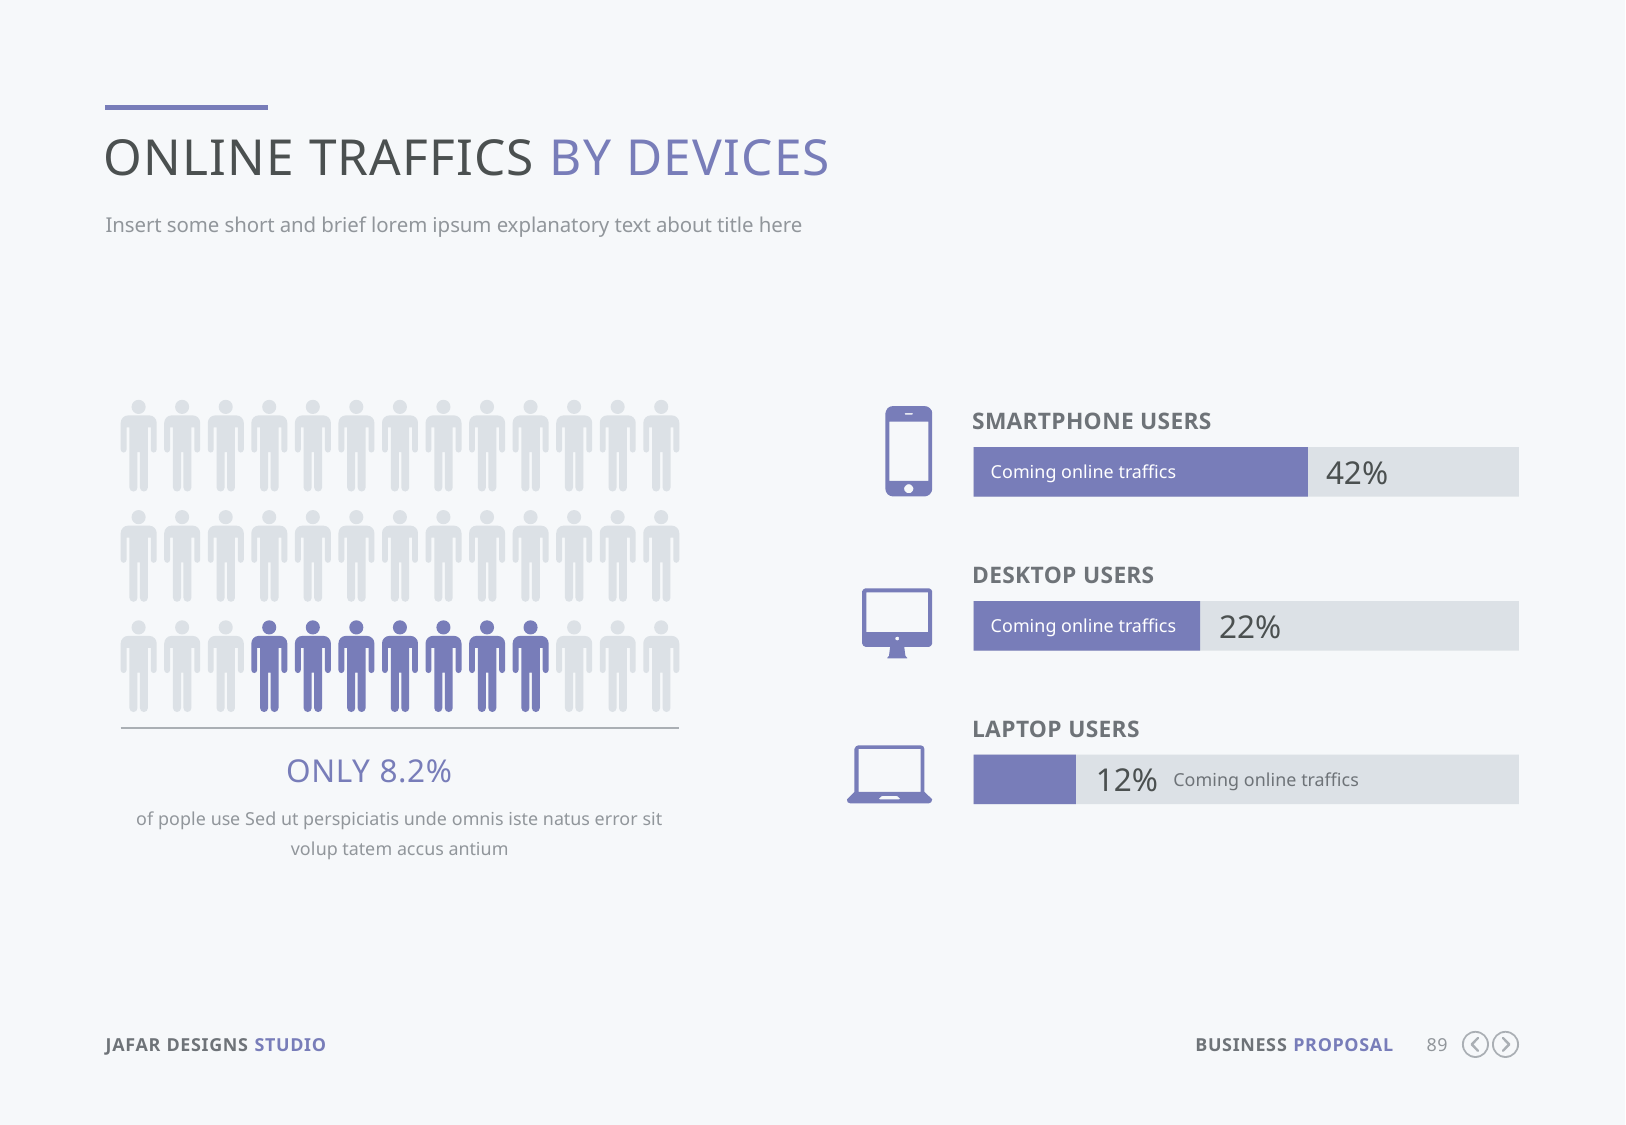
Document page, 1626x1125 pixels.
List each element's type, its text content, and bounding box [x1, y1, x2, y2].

text_box [862, 588, 933, 659]
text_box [971, 404, 1519, 497]
list Insert some short and brief lorem ipsum explanatory text about title here [105, 209, 1519, 241]
text_box [885, 406, 933, 497]
list Online Traffics By Devices [103, 125, 1518, 187]
text_box Only 8.2% [231, 750, 507, 789]
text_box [120, 399, 680, 713]
text_box of pople use Sed ut perspiciatis unde omnis iste natus error sit volup tatem accus antium [120, 799, 680, 859]
text_box [846, 745, 933, 804]
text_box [971, 558, 1519, 651]
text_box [971, 712, 1519, 805]
